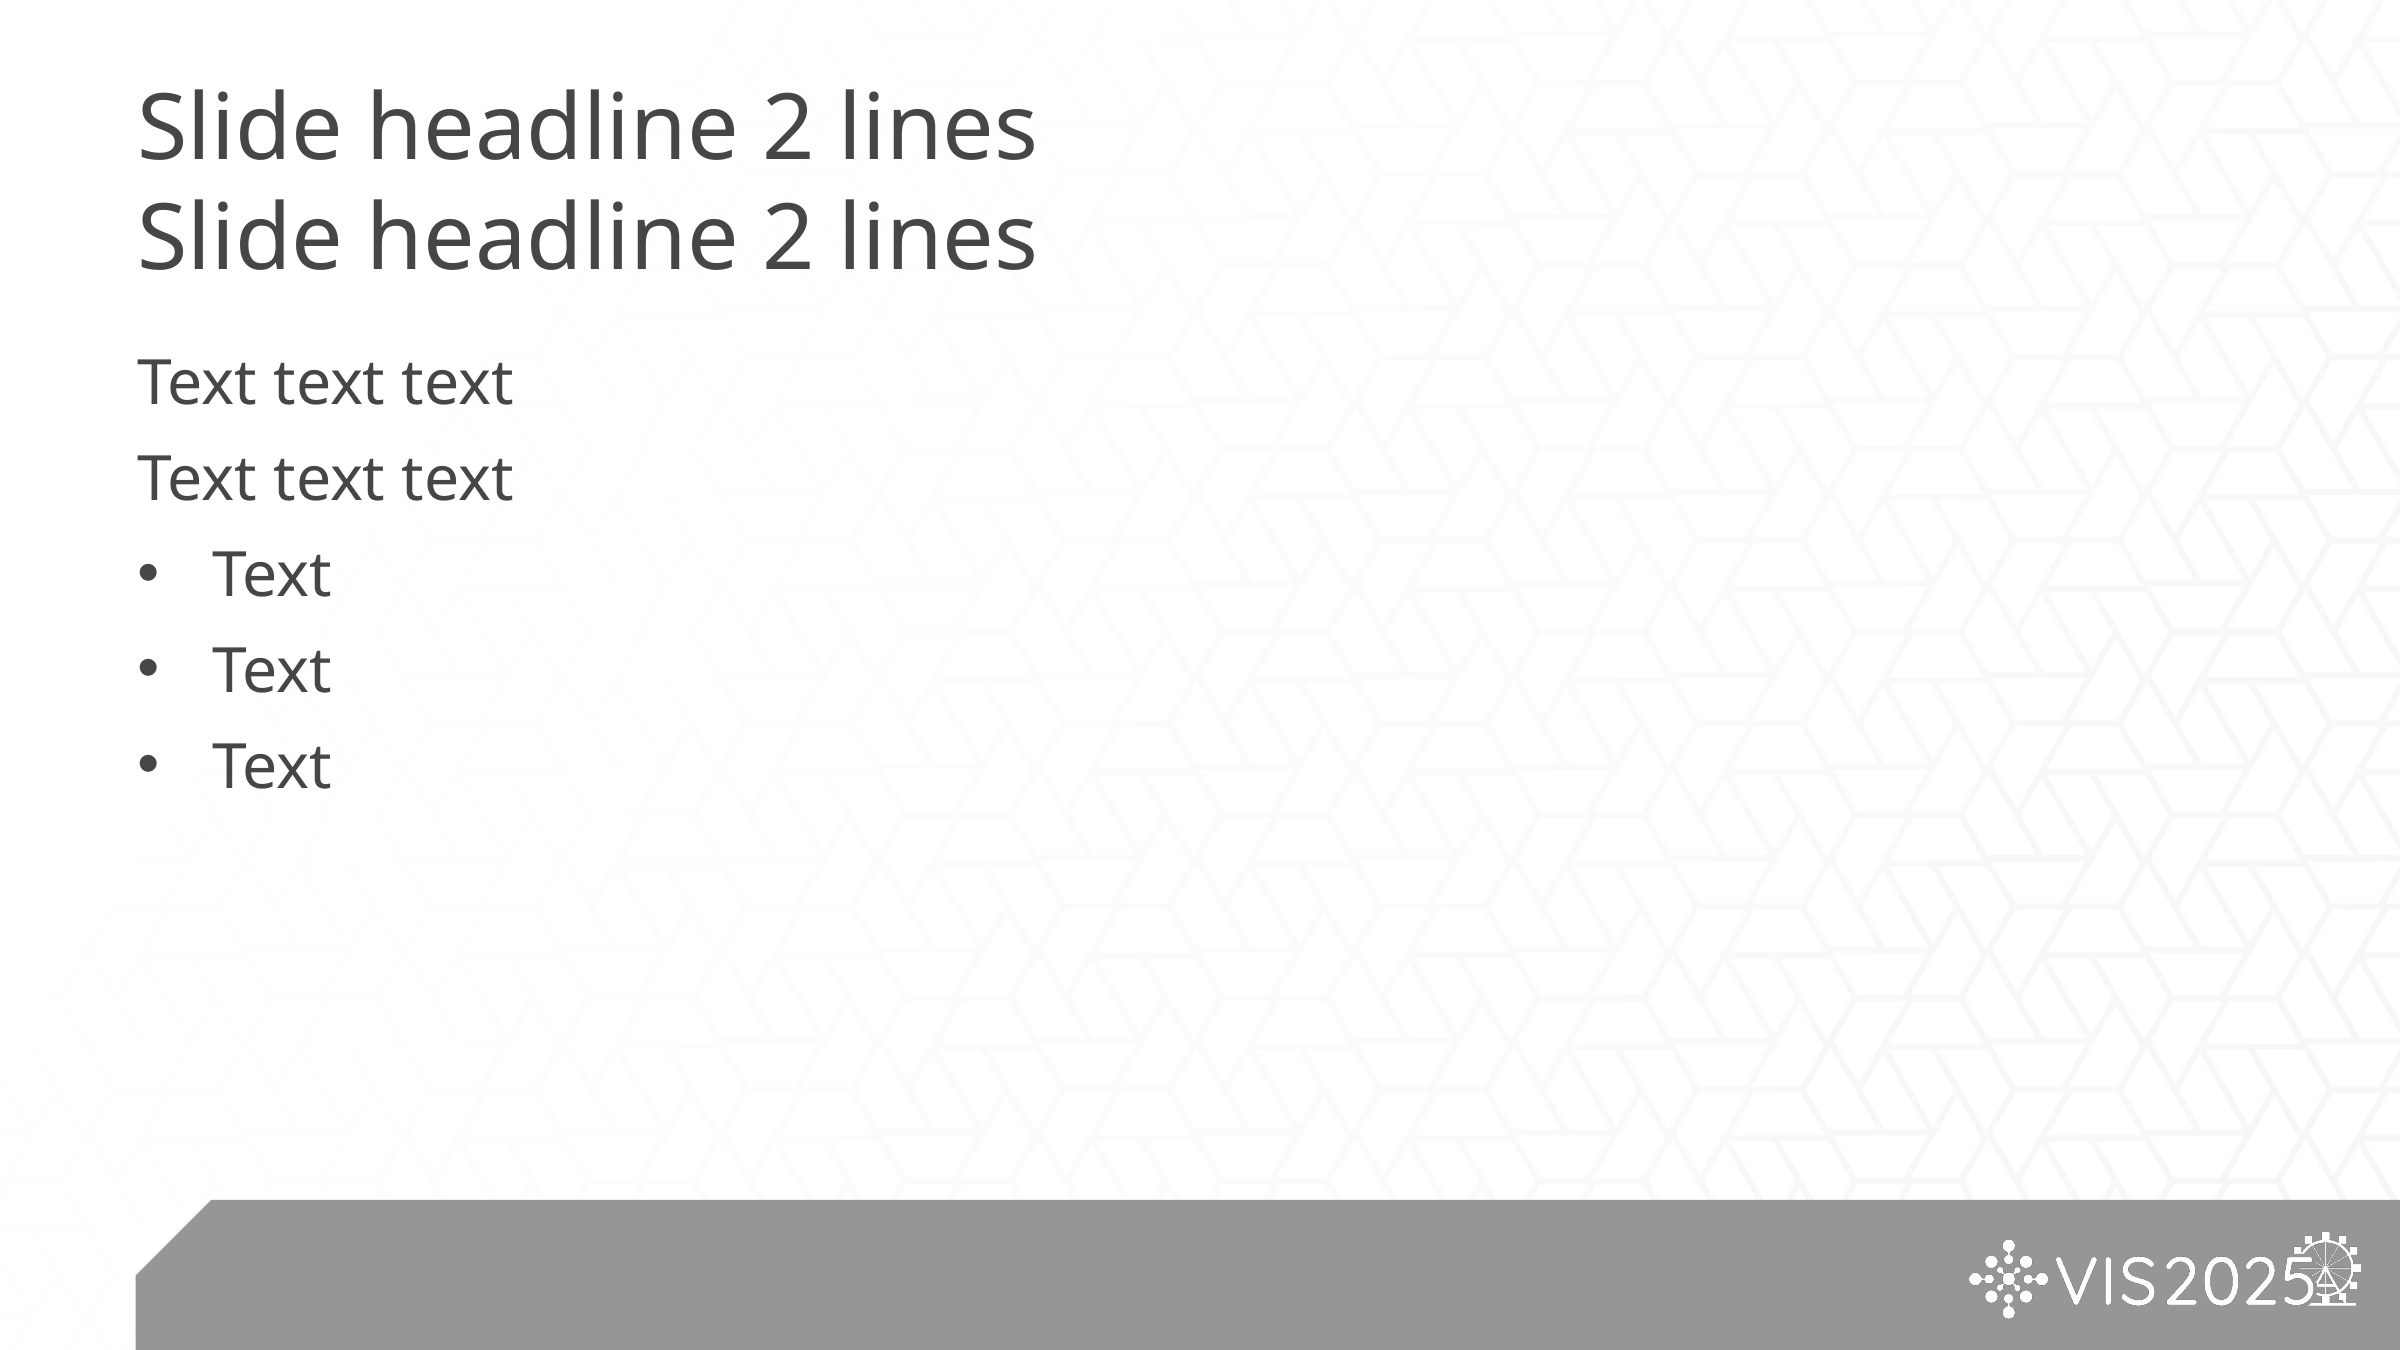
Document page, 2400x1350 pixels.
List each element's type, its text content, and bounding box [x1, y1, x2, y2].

title Slide headline 2 lines Slide headline 2 lines [137, 54, 2263, 288]
picture [1969, 1232, 2361, 1319]
picture [0, 0, 2400, 1350]
list Text text text Text text text Text Text Text [137, 342, 2263, 1171]
